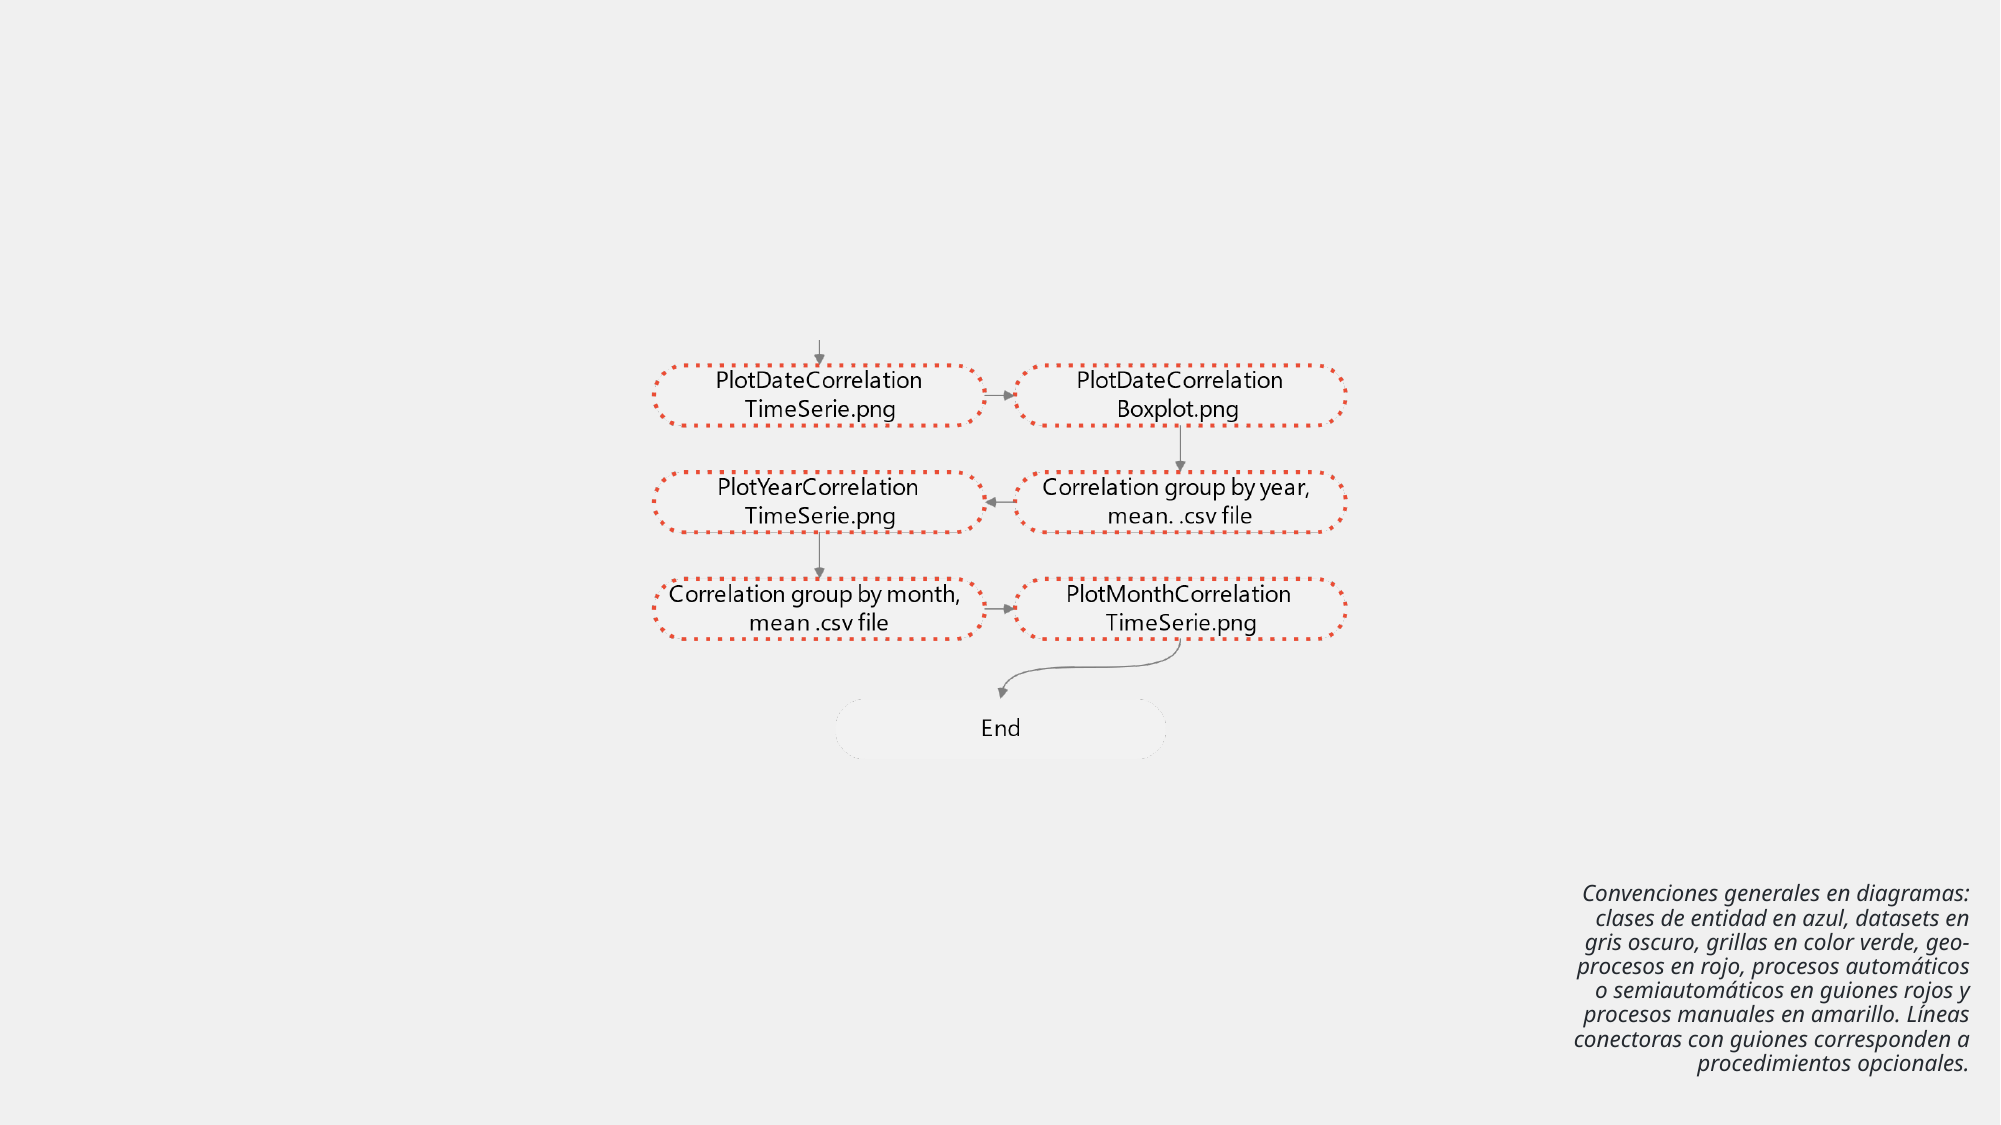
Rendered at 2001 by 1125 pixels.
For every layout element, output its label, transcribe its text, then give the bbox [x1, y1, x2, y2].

picture [586, 340, 1414, 785]
title Convenciones generales en diagramas: clases de entidad en azul, datasets en gris oscuro, grillas en color verde, geo-procesos en rojo, procesos automáticos o semiautomáticos en guiones rojos y procesos manuales en amarillo. Líneas conectoras con guiones corresponden a procedimientos opcionales. [1554, 875, 1986, 1109]
